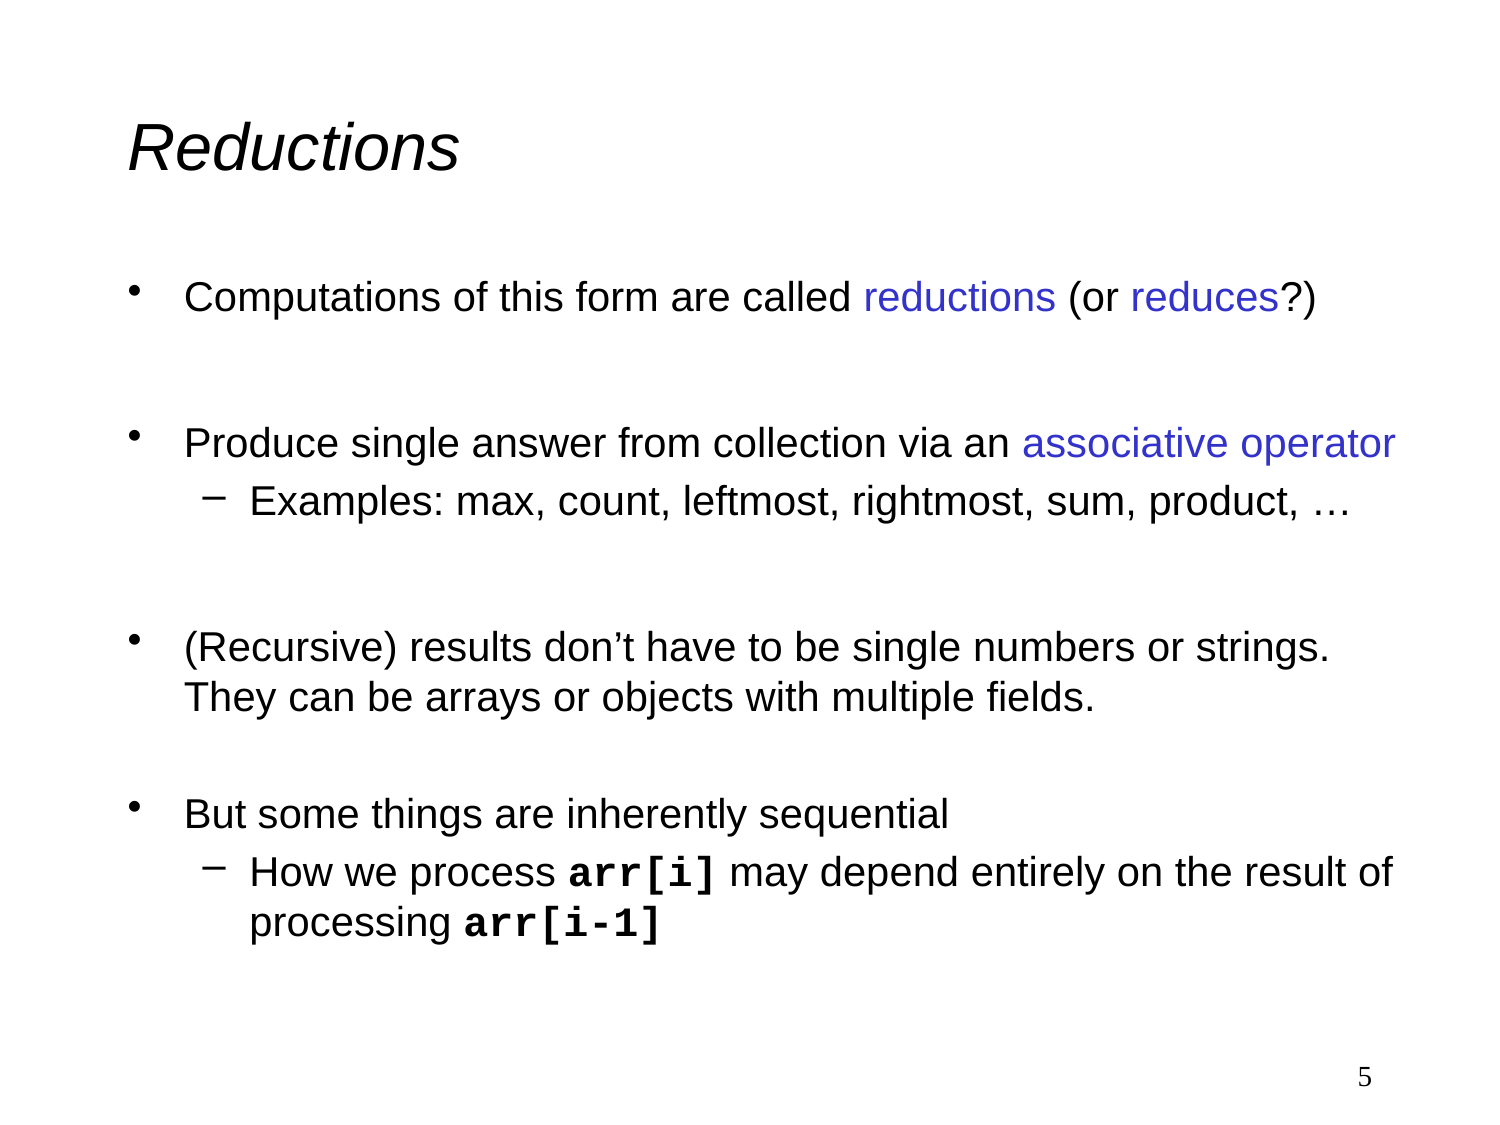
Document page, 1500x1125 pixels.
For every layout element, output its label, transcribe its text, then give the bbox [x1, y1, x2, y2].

list Computations of this form are called reductions (or reduces?) Produce single answer from collection via an associative operator Examples: max, count, leftmost, rightmost, sum, product, … (Recursive) results don’t have to be single numbers or strings. They can be arrays or objects with multiple fields. But some things are inherently sequential How we process arr[i] may depend entirely on the result of processing arr[i-1] [112, 262, 1413, 1001]
slide_number 5 [1074, 1049, 1388, 1125]
title Reductions [112, 49, 1388, 238]
